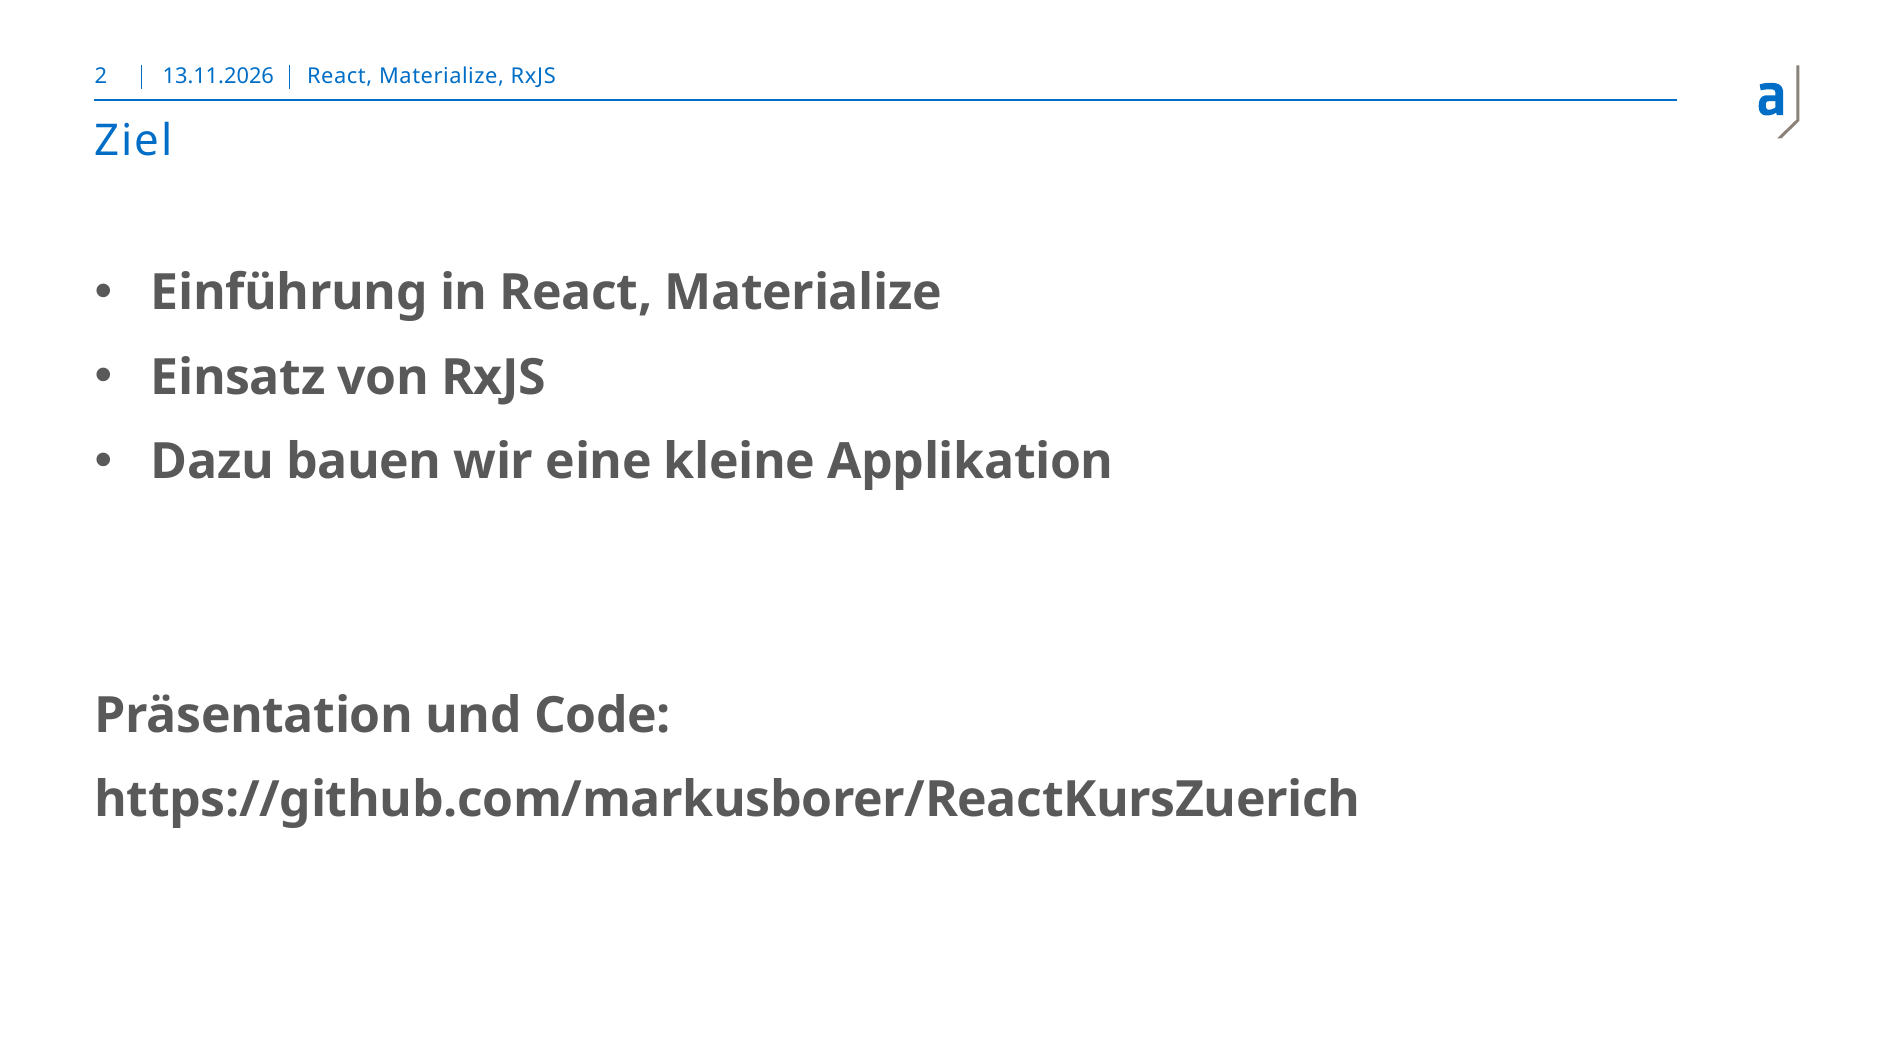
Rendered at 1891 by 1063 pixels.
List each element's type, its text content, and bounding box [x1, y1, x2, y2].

list Einführung in React, Materialize Einsatz von RxJS Dazu bauen wir eine kleine Applikation Präsentation und Code: https://github.com/markusborer/ReactKursZuerich [94, 247, 1678, 1016]
footer React, Materialize, RxJS [307, 59, 1678, 95]
slide_number 2 [94, 59, 142, 95]
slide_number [150, 59, 287, 95]
title Ziel [94, 106, 1678, 220]
